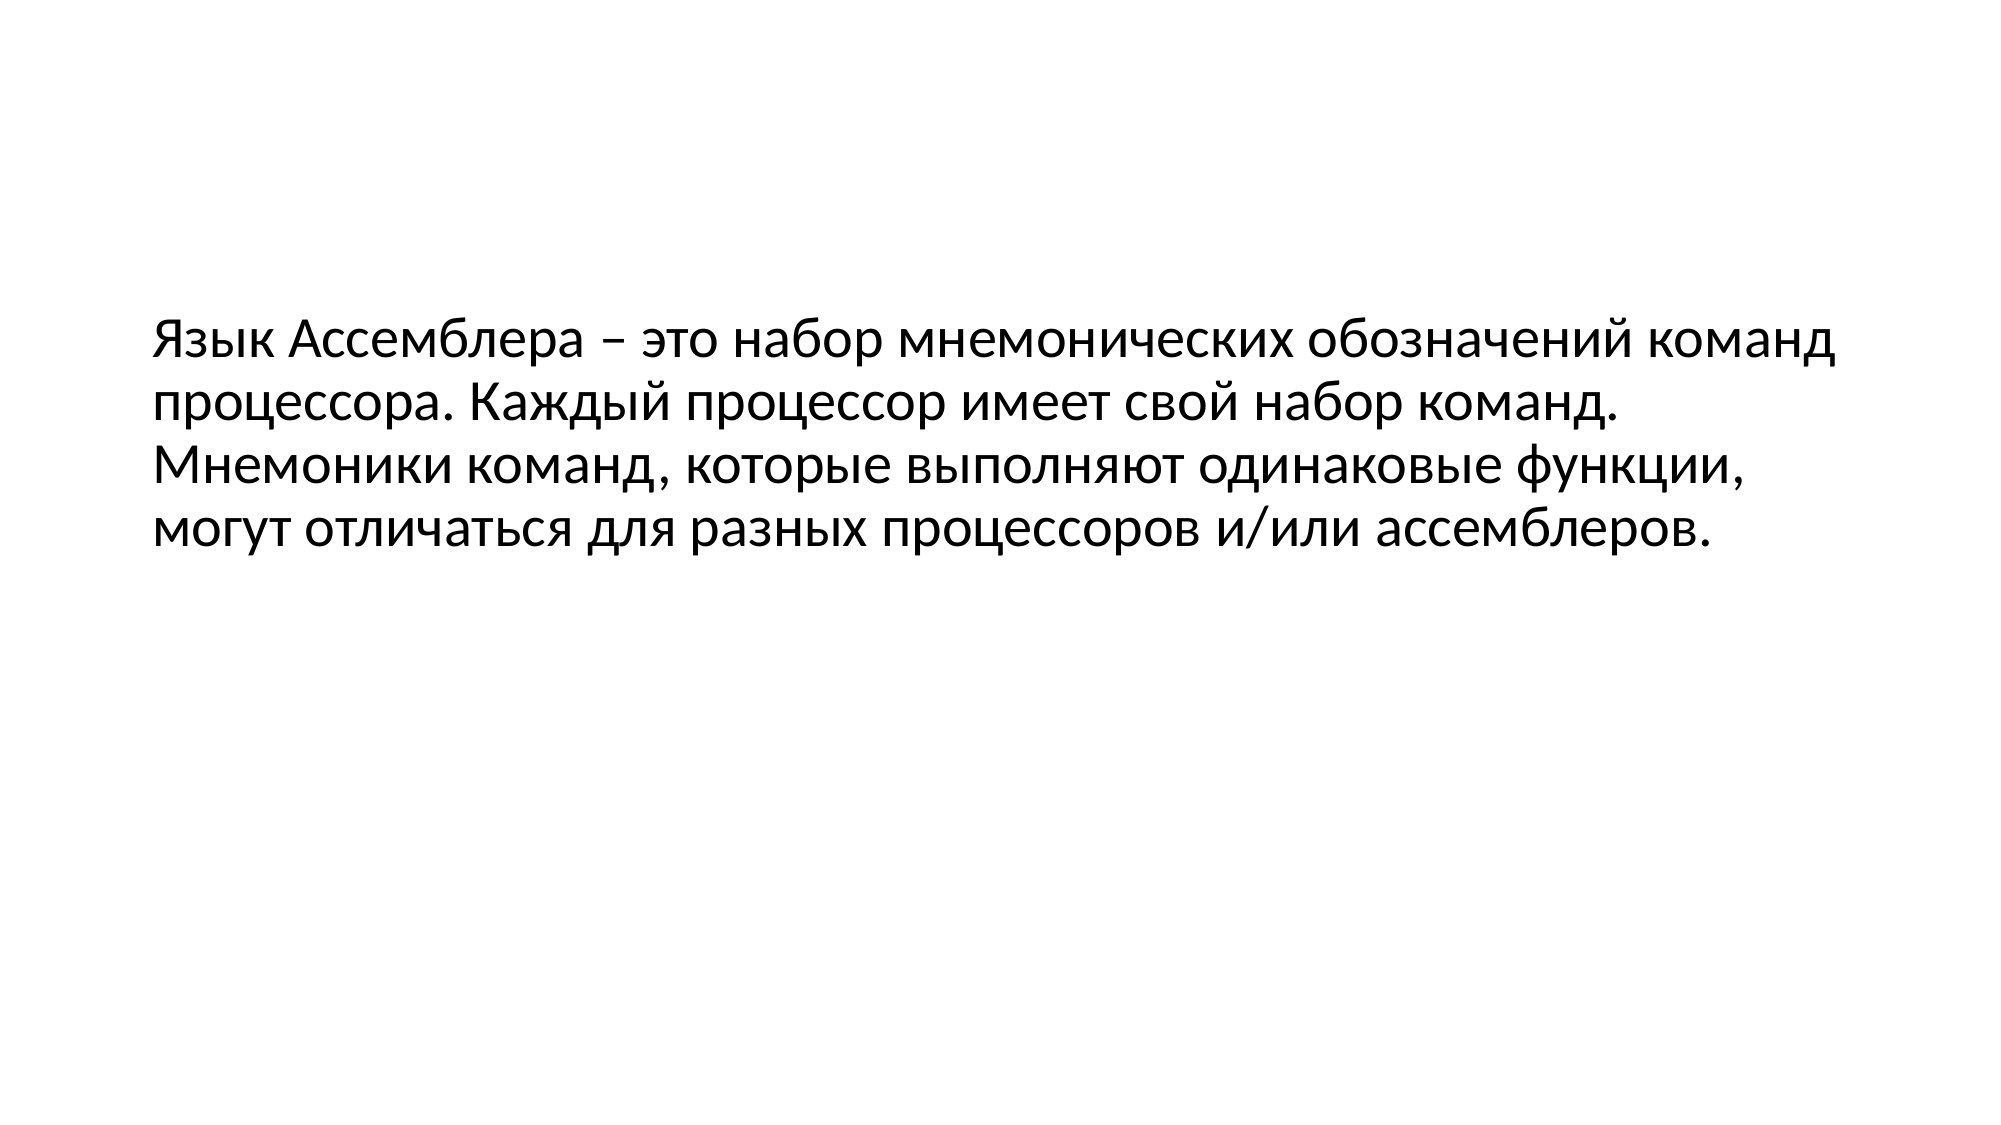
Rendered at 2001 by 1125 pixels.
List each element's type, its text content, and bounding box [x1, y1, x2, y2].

list Язык Ассемблера – это набор мнемонических обозначений команд процессора. Каждый процессор имеет свой набор команд. Мнемоники команд, которые выполняют одинаковые функции, могут отличаться для разных процессоров и/или ассемблеров. [137, 299, 1863, 1014]
